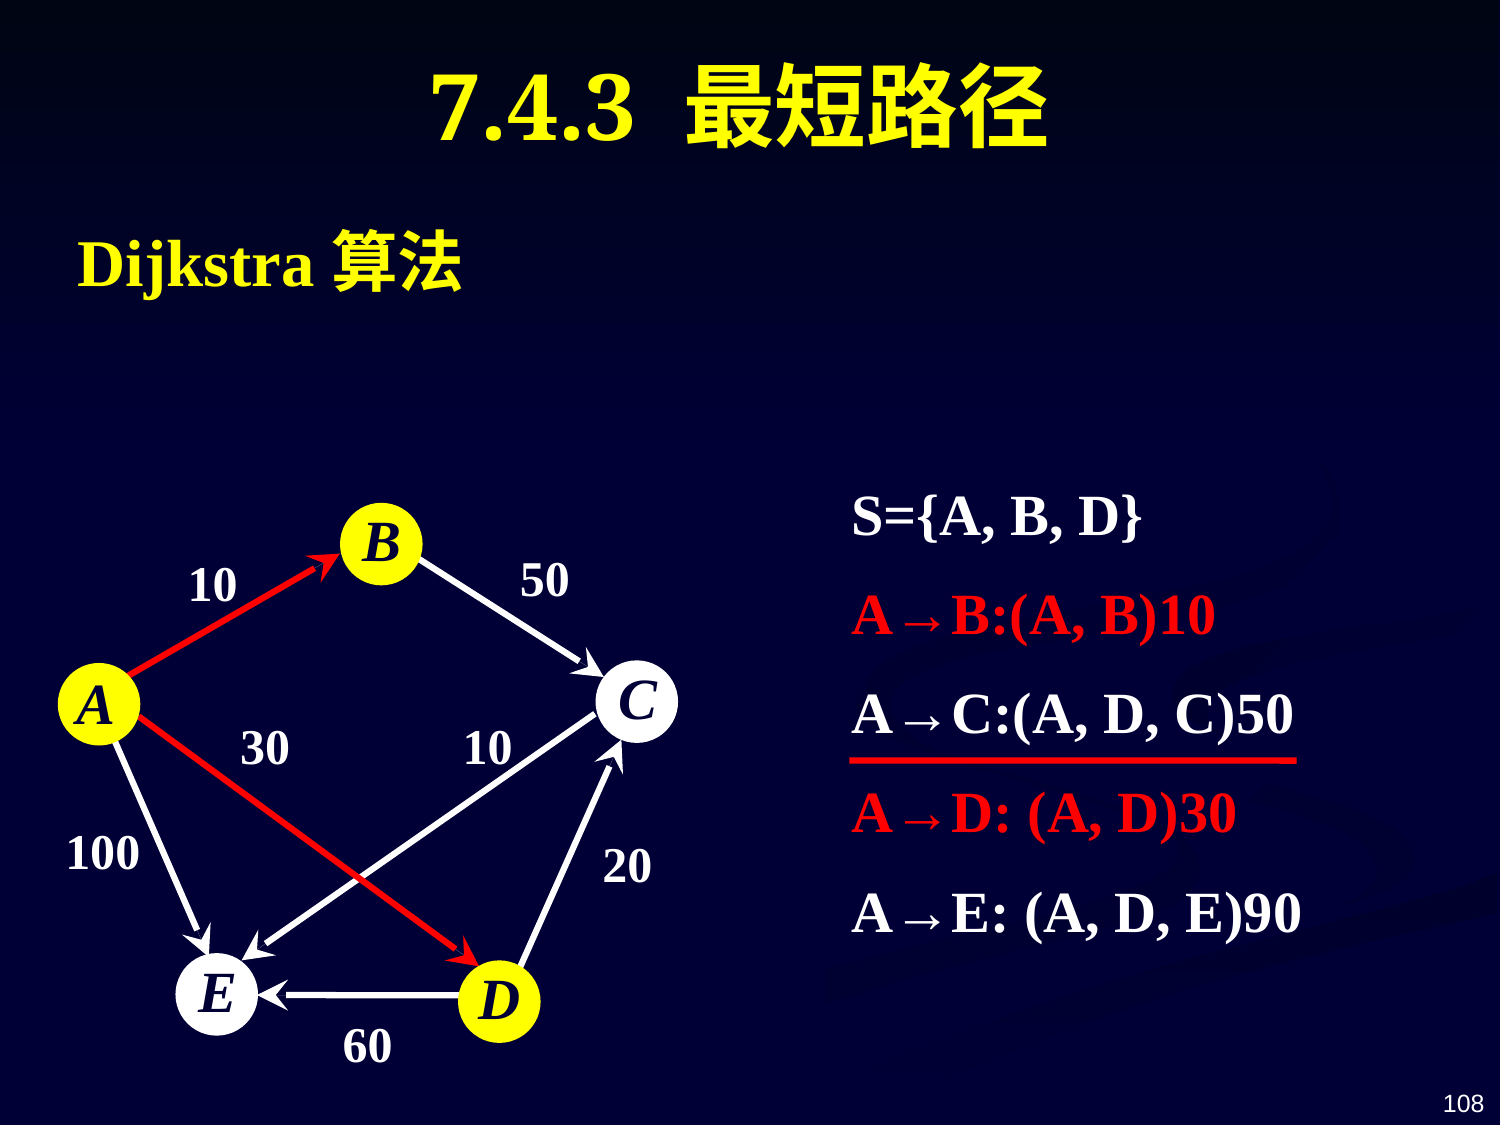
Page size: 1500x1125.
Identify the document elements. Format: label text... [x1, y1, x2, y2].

text_box C [606, 652, 683, 750]
title 7.4.3 最短路径 [64, 23, 1415, 185]
text_box [175, 966, 186, 1022]
text_box 100 [65, 812, 168, 888]
text_box S={A, B, D} A→B:(A, B)10 A→C:(A, D, C)50 A→D: (A, D)30 A→E: (A, D, E)90 [836, 469, 1434, 952]
text_box [340, 517, 350, 571]
text_box 10 [447, 707, 538, 782]
text_box E [186, 945, 263, 1043]
text_box 20 [587, 824, 678, 900]
text_box A [64, 656, 141, 755]
text_box 60 [327, 1004, 418, 1080]
text_box [458, 977, 466, 1026]
text_box [427, 564, 604, 677]
text_box Dijkstra算法 [62, 212, 826, 308]
text_box [456, 959, 466, 965]
text_box 10 [172, 544, 263, 620]
text_box 30 [225, 707, 316, 782]
text_box [120, 755, 211, 945]
text_box [595, 674, 606, 730]
slide_number 108 [1149, 1046, 1500, 1125]
text_box D [466, 952, 543, 1050]
text_box [57, 682, 64, 726]
text_box [263, 984, 458, 1006]
text_box 50 [505, 539, 595, 615]
text_box [141, 553, 340, 669]
text_box [526, 750, 623, 952]
text_box B [350, 494, 427, 593]
